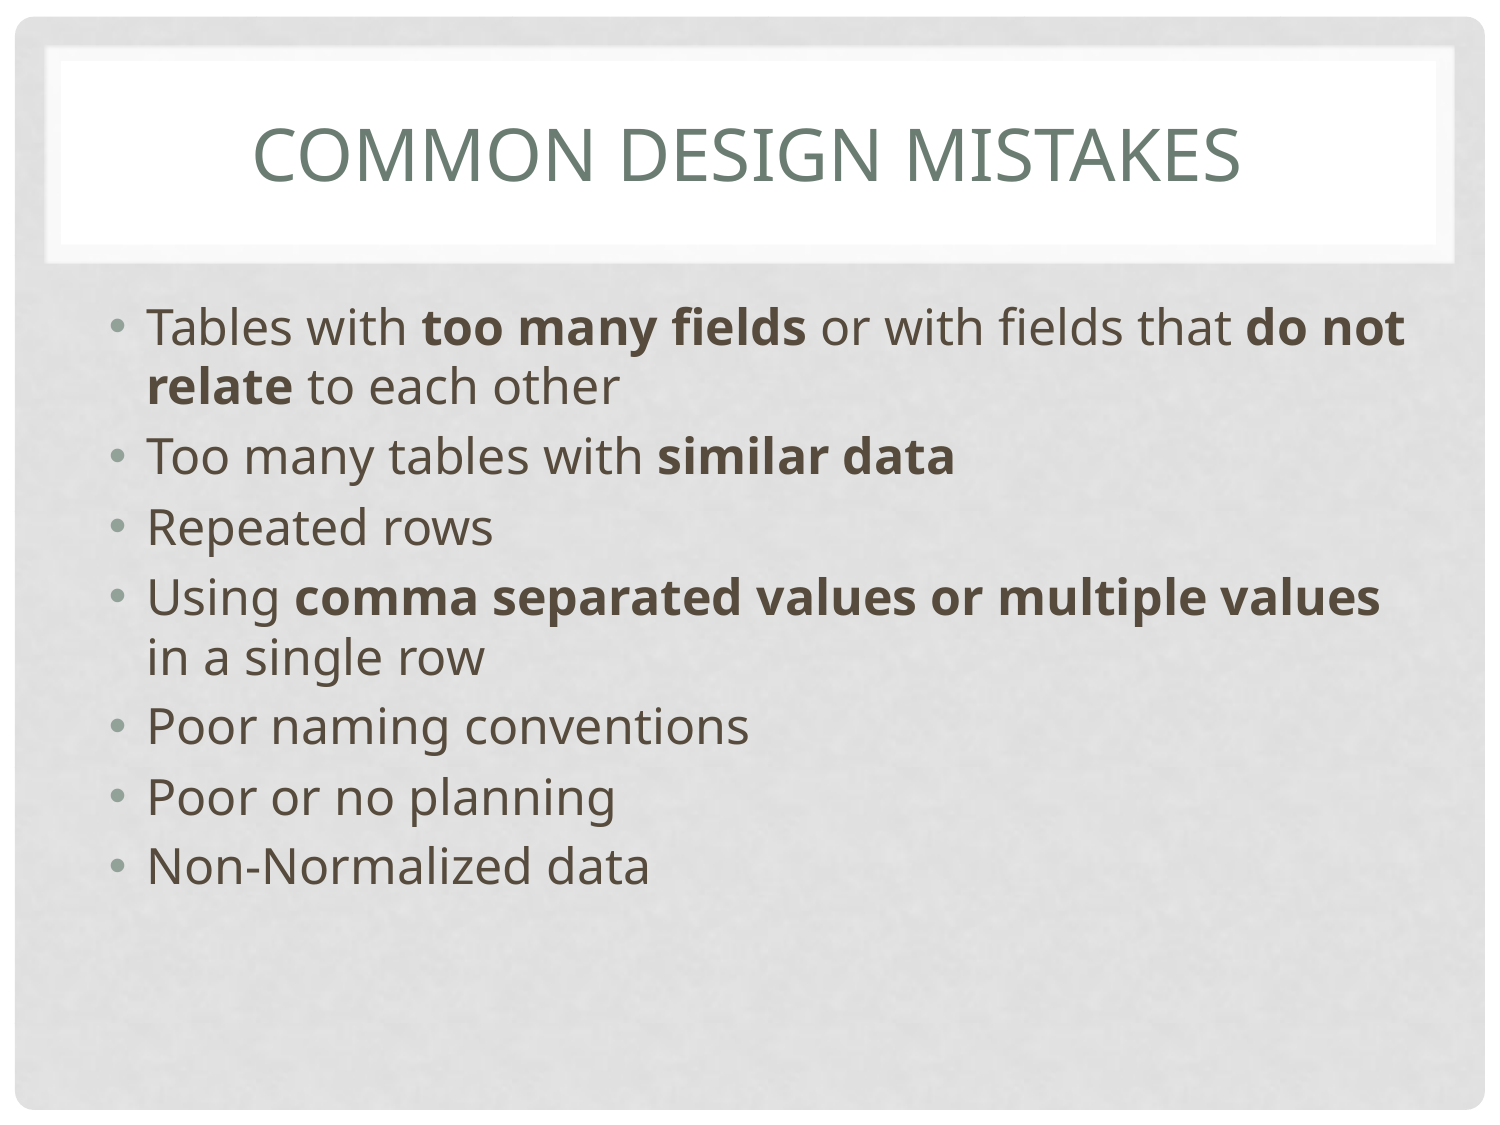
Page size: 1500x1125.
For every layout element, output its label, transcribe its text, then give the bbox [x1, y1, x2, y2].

list Tables with too many fields or with fields that do not relate to each other Too many tables with similar data Repeated rows Using comma separated values or multiple values in a single row Poor naming conventions Poor or no planning Non-Normalized data [75, 287, 1425, 1005]
title COMMON DESIGN MISTAKES [69, 66, 1425, 238]
